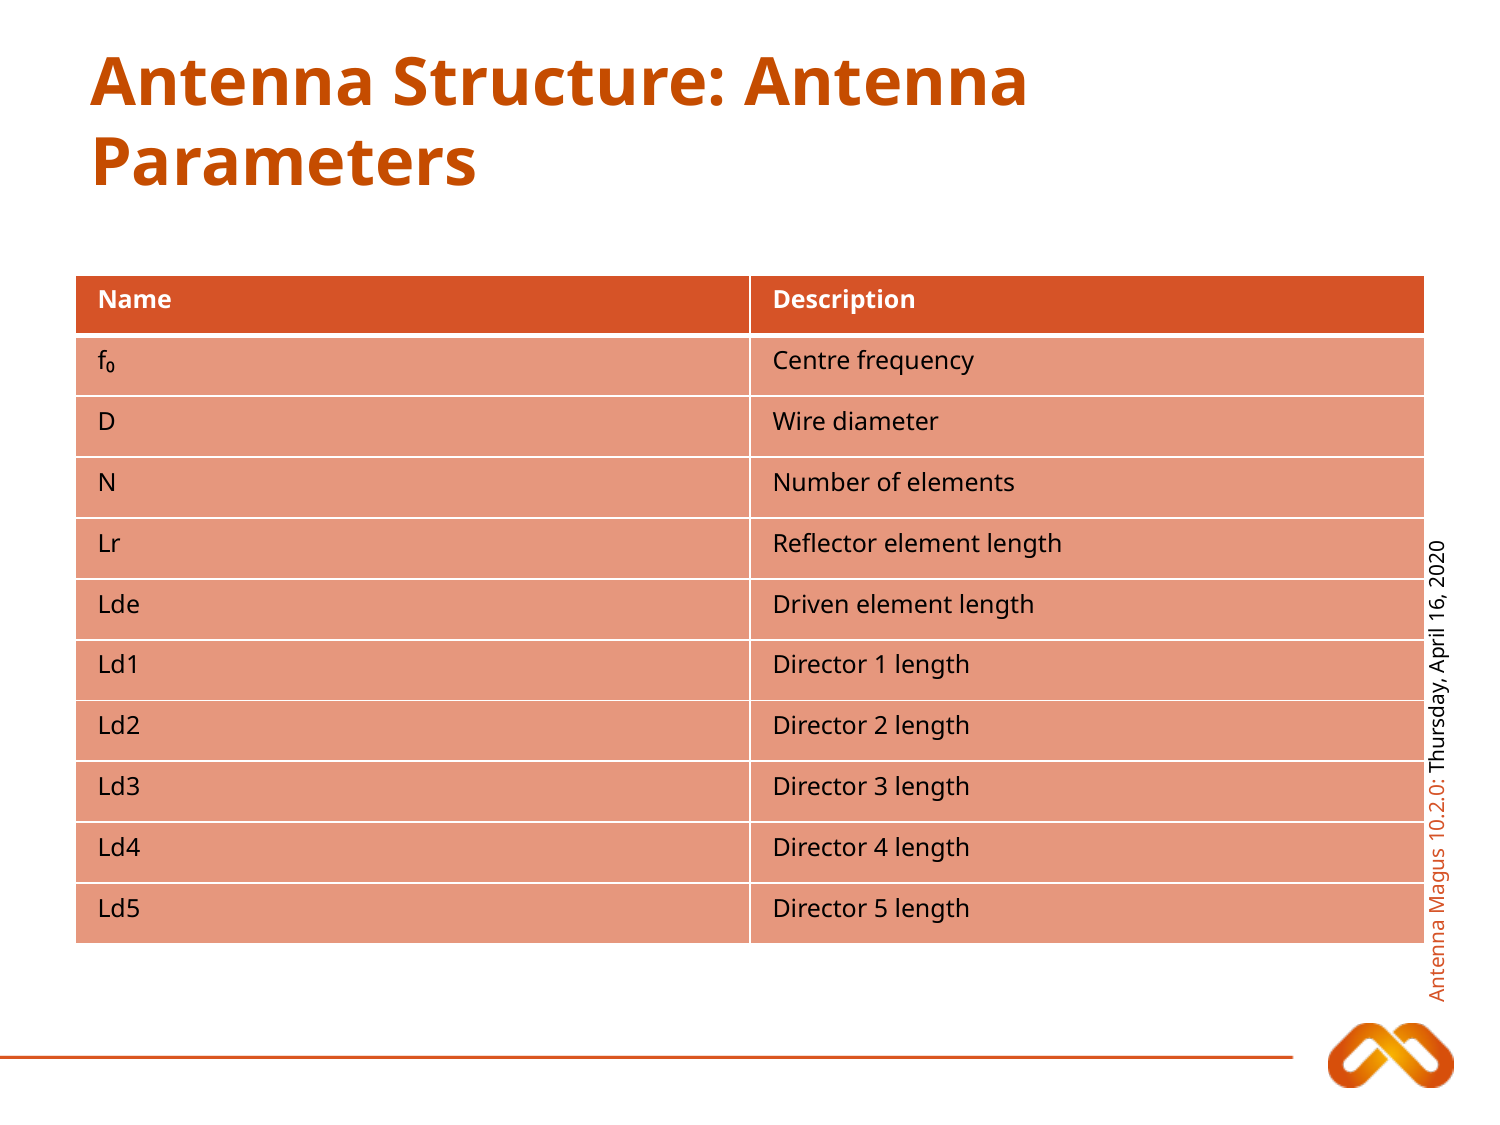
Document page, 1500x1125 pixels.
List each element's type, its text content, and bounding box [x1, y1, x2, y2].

table_cell Ld3 [76, 762, 749, 821]
table_cell Director 1 length [751, 641, 1424, 700]
table_cell Director 3 length [751, 762, 1424, 821]
table_cell Lr [76, 519, 749, 578]
picture [1328, 1023, 1454, 1088]
table_cell N [76, 458, 749, 517]
table_cell Director 5 length [751, 884, 1424, 943]
table_cell Ld2 [76, 701, 749, 760]
table_cell f₀ [76, 338, 749, 395]
table_cell Reflector element length [751, 519, 1424, 578]
table_header Description [751, 281, 1424, 333]
table_header Name [76, 281, 749, 333]
table_cell Number of elements [751, 458, 1424, 517]
text_box [74, 224, 1425, 281]
table_cell Director 2 length [751, 701, 1424, 760]
table_cell Wire diameter [751, 397, 1424, 456]
table_cell Centre frequency [751, 338, 1424, 395]
table_cell Ld1 [76, 641, 749, 700]
table_cell Driven element length [751, 580, 1424, 639]
table_cell D [76, 397, 749, 456]
table_cell Lde [76, 580, 749, 639]
picture [0, 902, 1294, 1059]
table_cell Director 4 length [751, 823, 1424, 882]
table_cell Ld5 [76, 884, 749, 943]
table_cell Ld4 [76, 823, 749, 882]
title Antenna Structure: Antenna Parameters [74, 24, 1426, 213]
